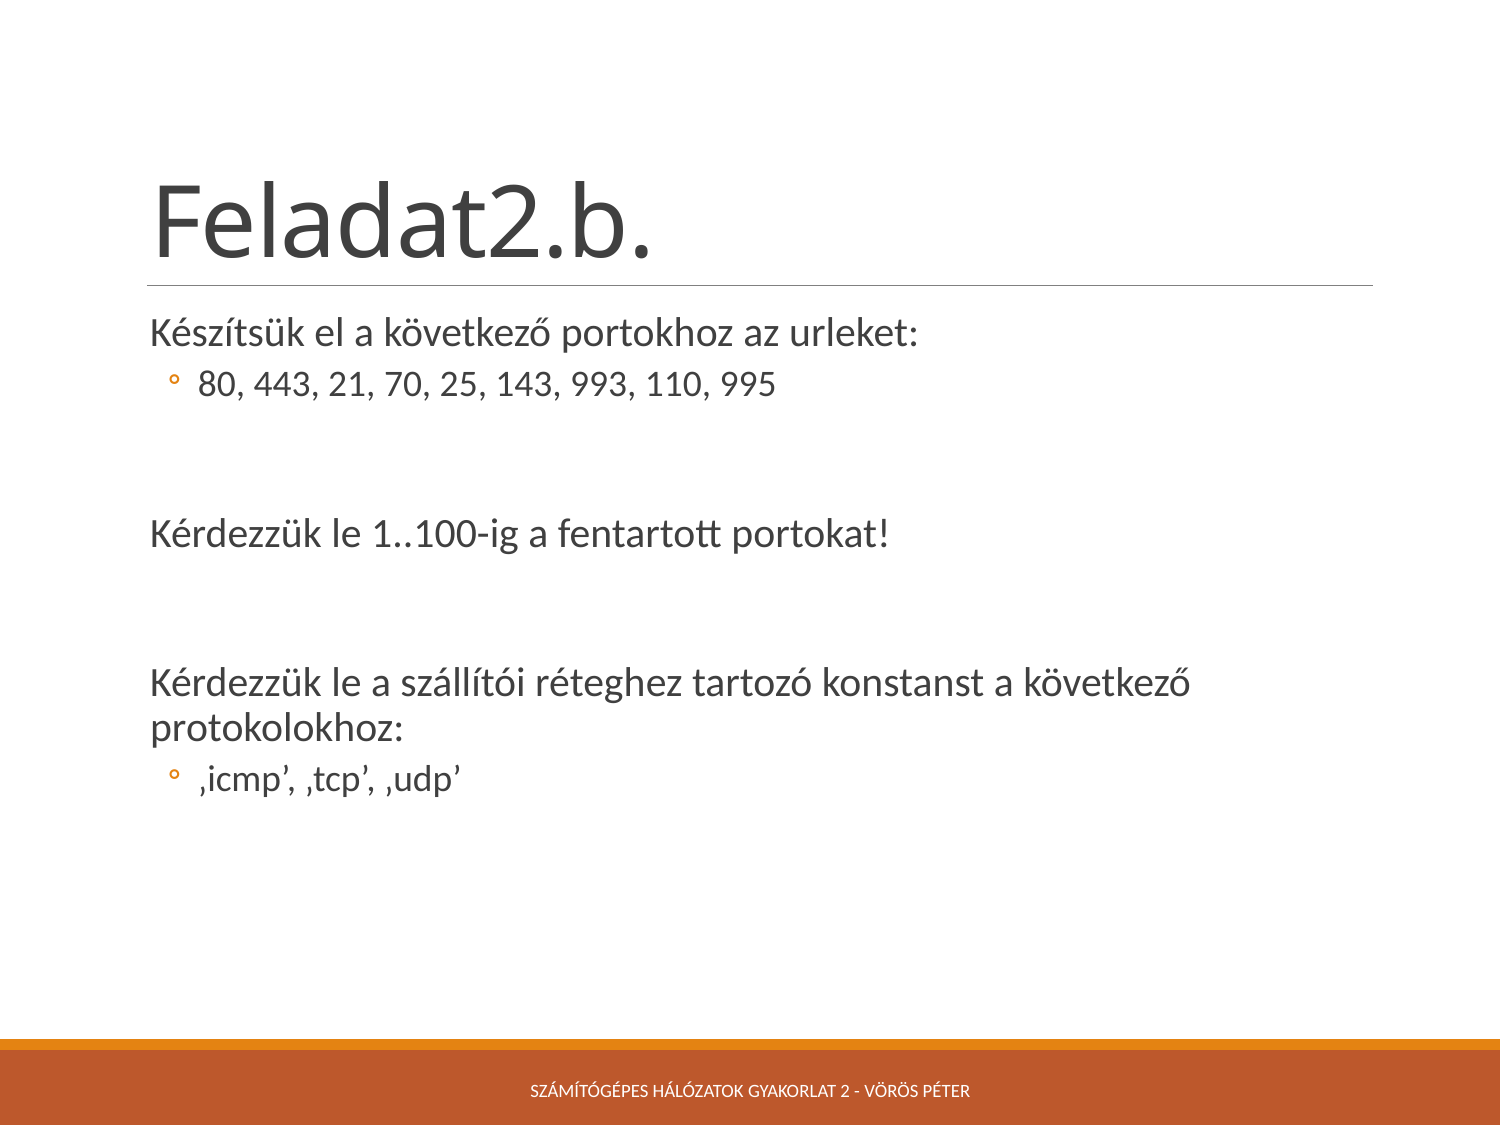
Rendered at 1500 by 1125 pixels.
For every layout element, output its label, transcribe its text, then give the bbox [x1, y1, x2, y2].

title Feladat2.b. [135, 47, 1373, 285]
list Készítsük el a következő portokhoz az urleket: 80, 443, 21, 70, 25, 143, 993, 110, 995 Kérdezzük le 1..100-ig a fentartott portokat! Kérdezzük le a szállítói réteghez tartozó konstanst a következő protokolokhoz: ‚icmp’, ‚tcp’, ‚udp’ [135, 302, 1373, 963]
footer Számítógépes Hálózatok Gyakorlat 2 - Vörös Péter [453, 1059, 1047, 1120]
